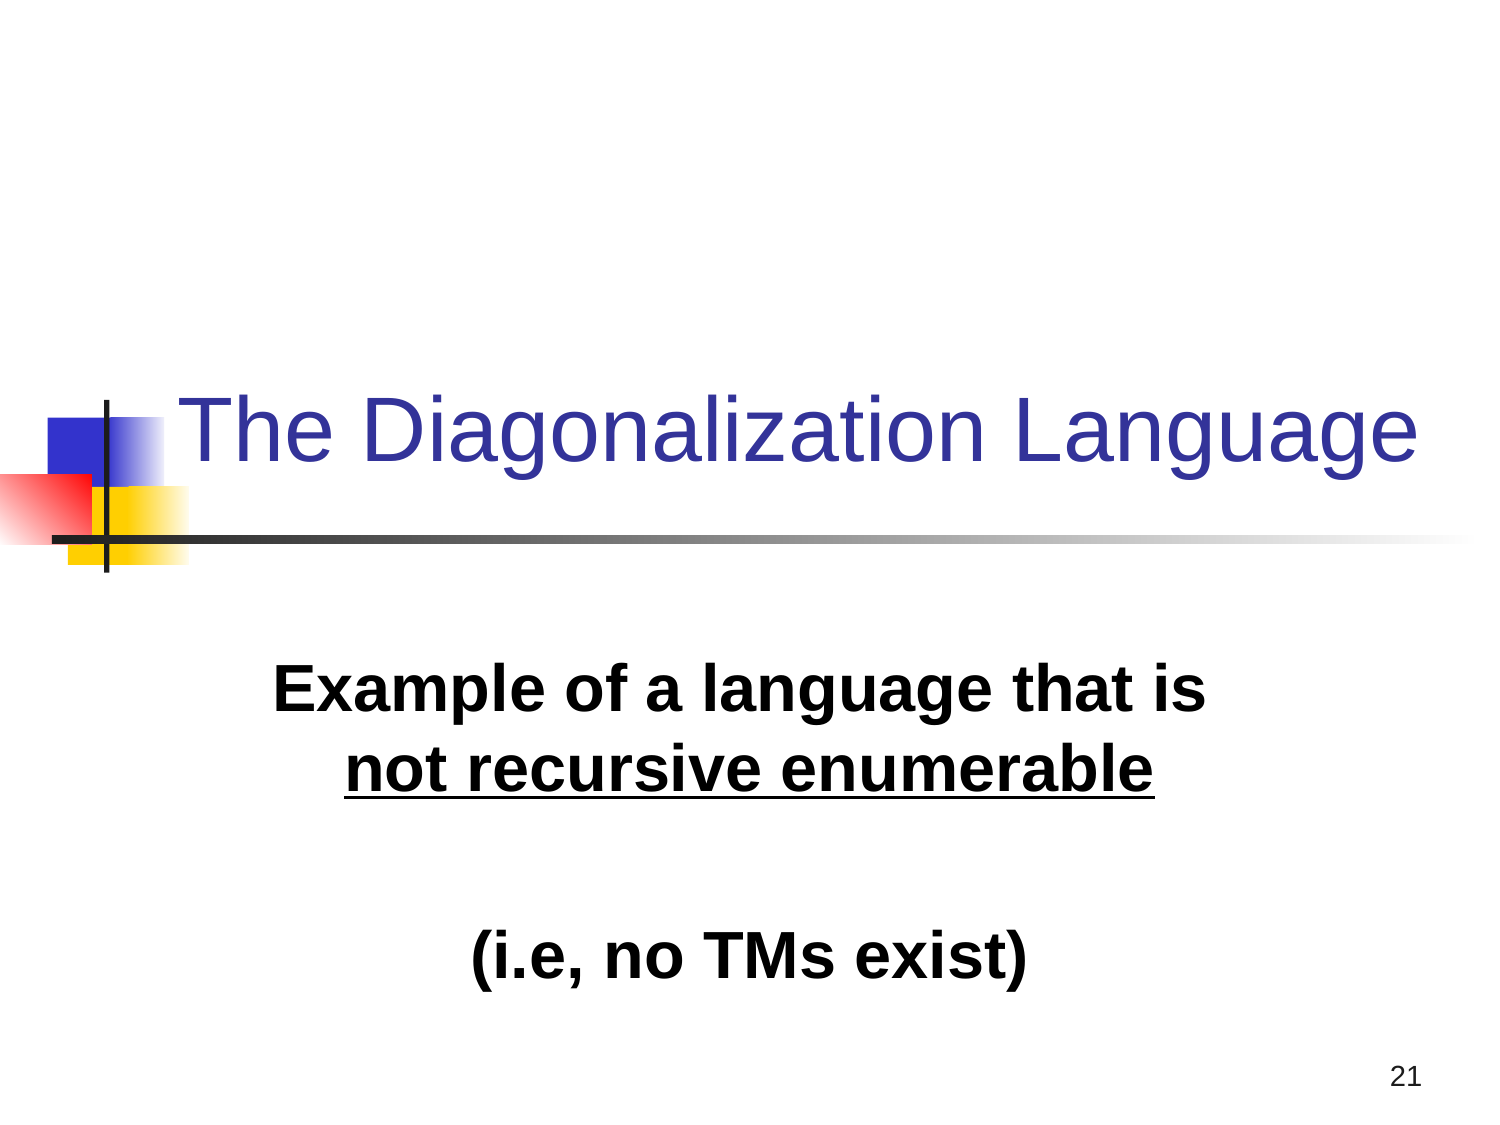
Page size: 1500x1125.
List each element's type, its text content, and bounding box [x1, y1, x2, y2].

subtitle Example of a language that is not recursive enumerable (i.e, no TMs exist) [224, 637, 1276, 926]
title The Diagonalization Language [162, 299, 1438, 488]
slide_number 21 [1124, 1024, 1438, 1101]
